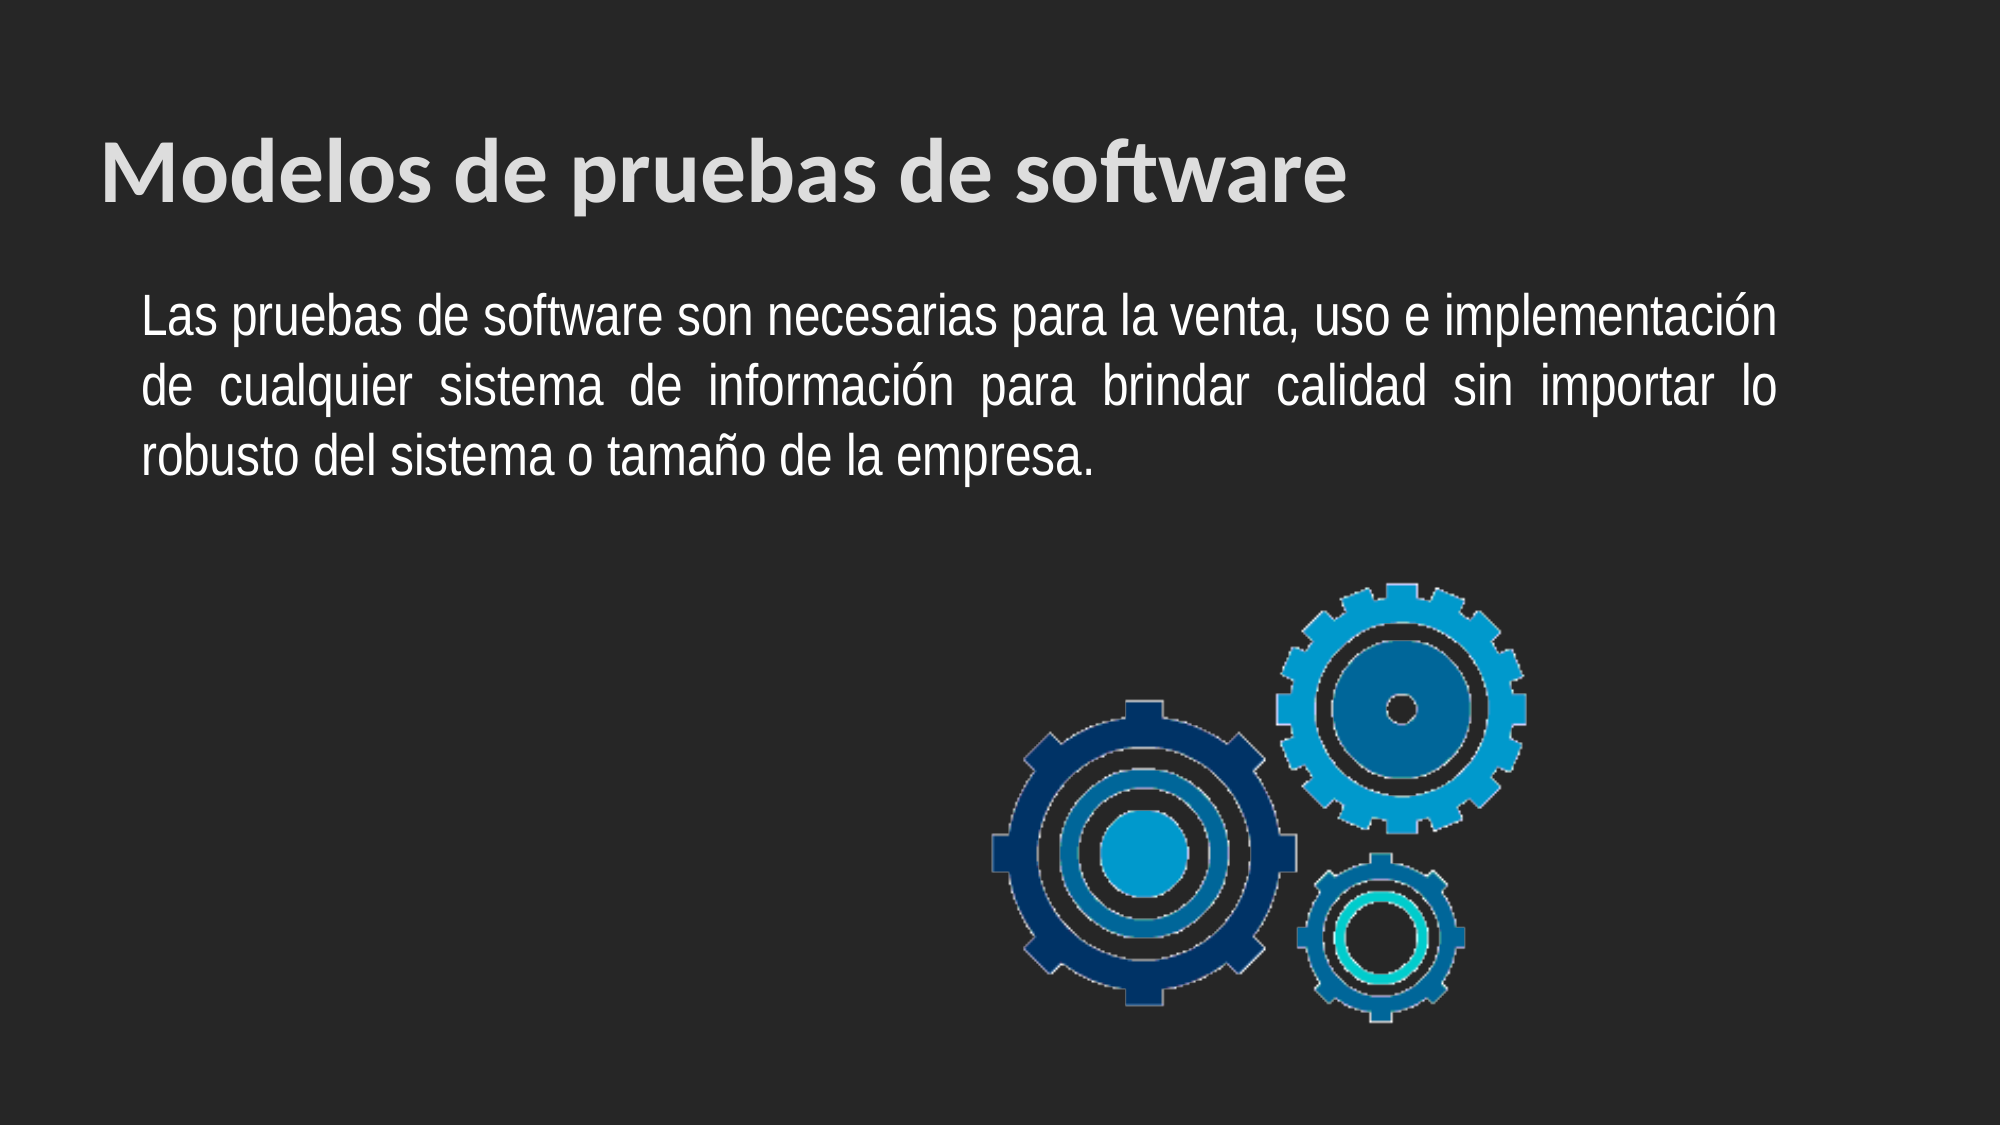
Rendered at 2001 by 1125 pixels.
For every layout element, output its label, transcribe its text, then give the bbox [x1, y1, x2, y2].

picture [965, 518, 1548, 1102]
title Modelos de pruebas de software [85, 34, 1863, 223]
text_box Las pruebas de software son necesarias para la venta, uso e implementación de cualquier sistema de información para brindar calidad sin importar lo robusto del sistema o tamaño de la empresa. [126, 269, 1794, 775]
